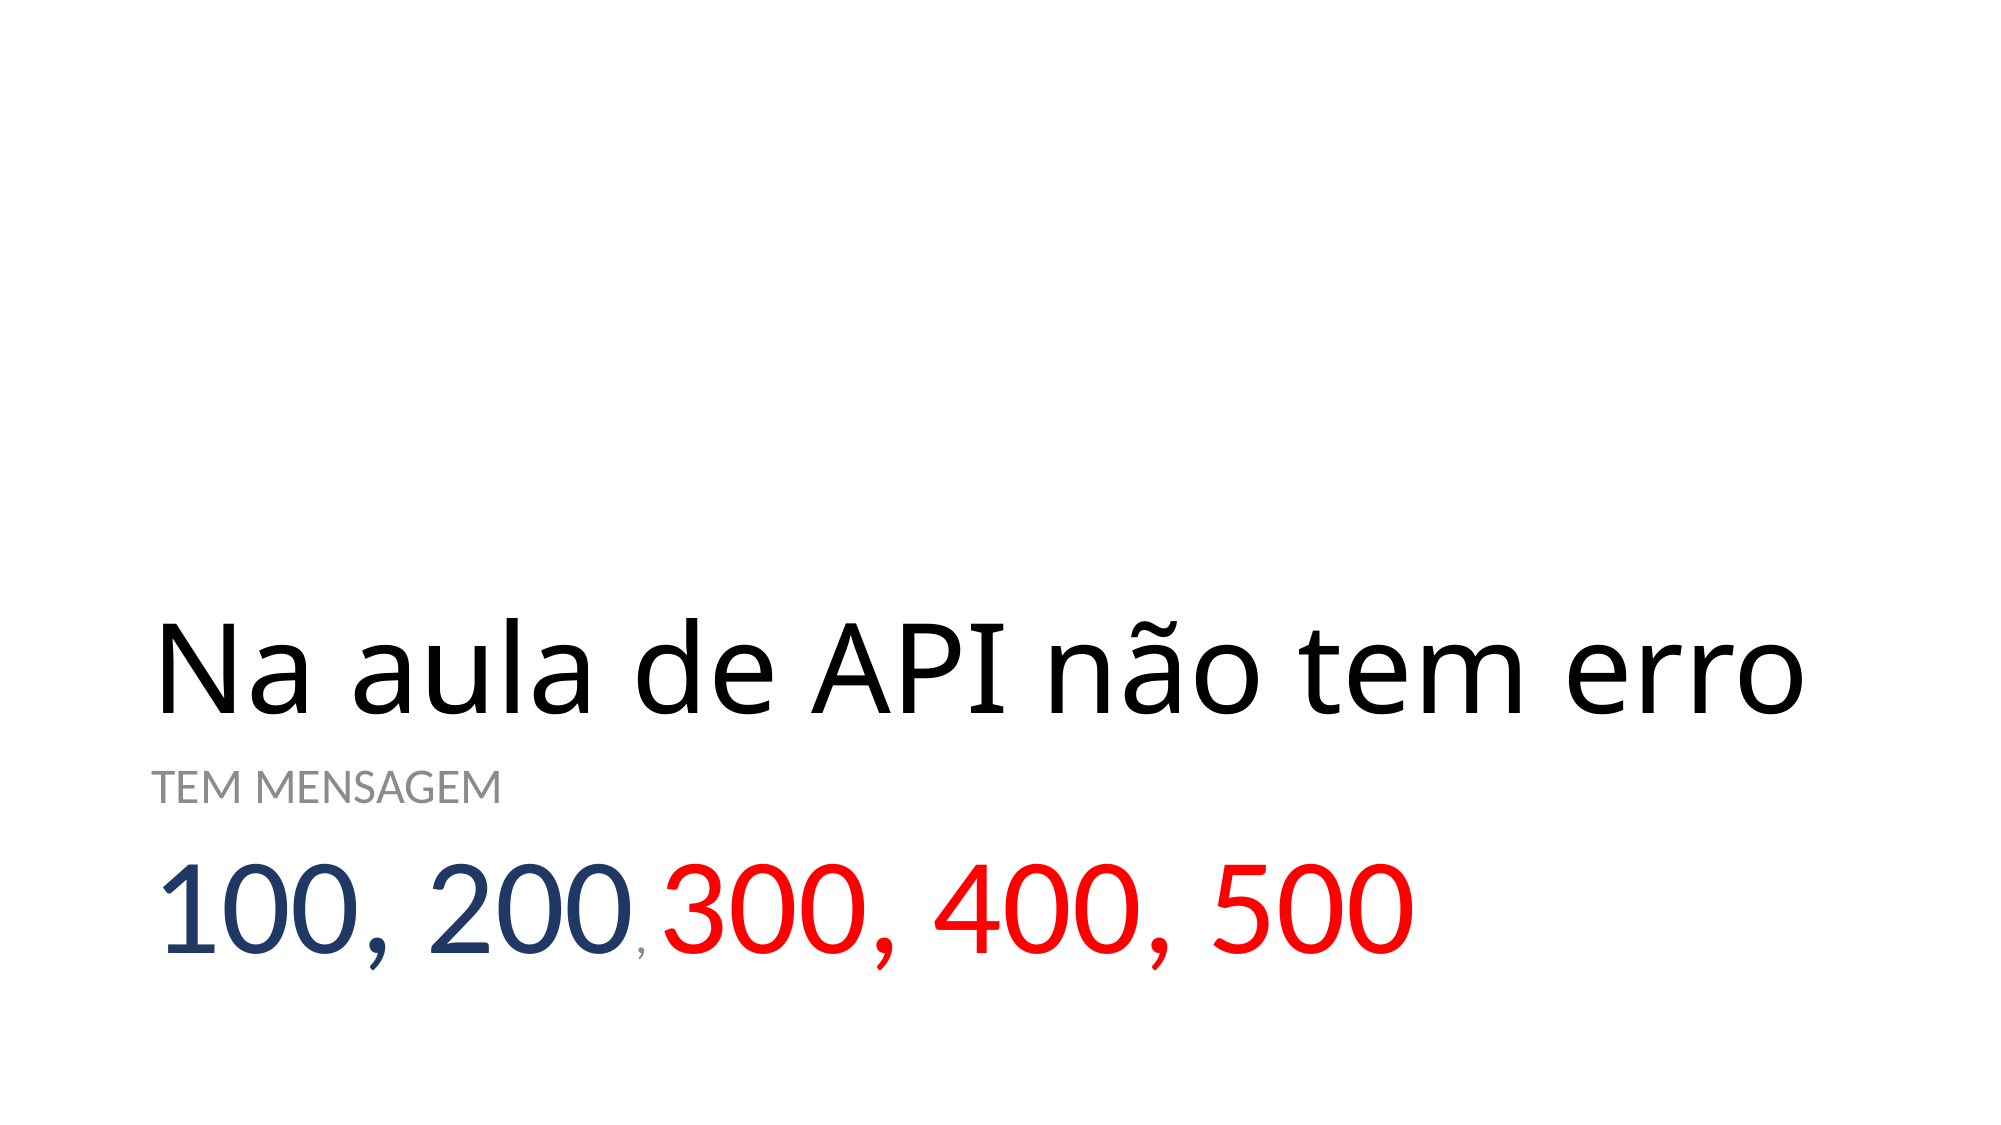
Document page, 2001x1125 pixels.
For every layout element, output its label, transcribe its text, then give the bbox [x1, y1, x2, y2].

list TEM MENSAGEM 100, 200, 300, 400, 500 [136, 752, 1862, 999]
title Na aula de API não tem erro [136, 280, 1862, 749]
